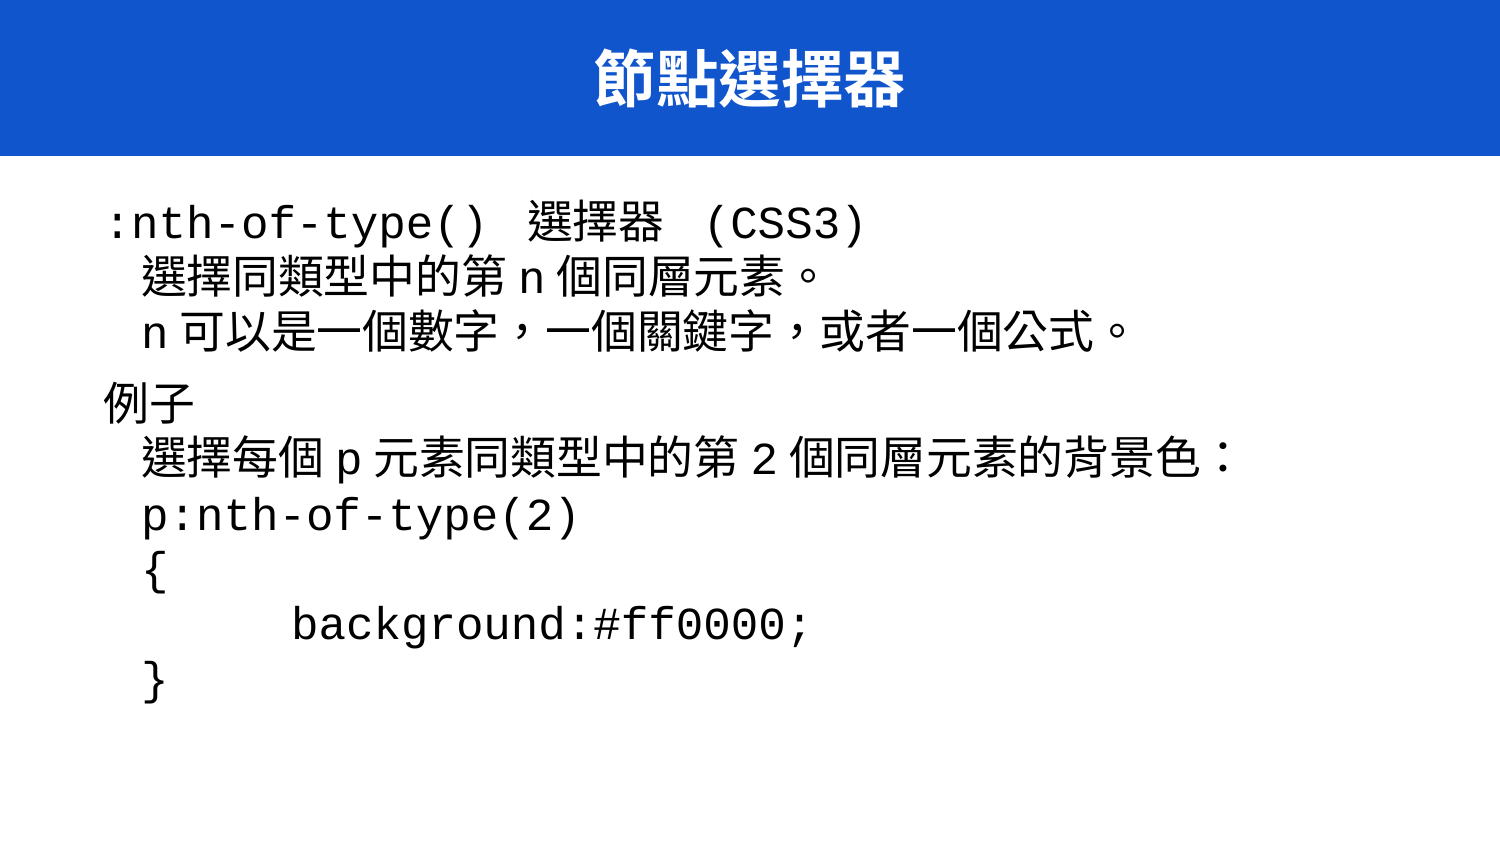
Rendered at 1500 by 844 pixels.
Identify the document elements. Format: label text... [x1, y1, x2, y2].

list :nth-of-type() 選擇器 (CSS3) 選擇同類型中的第n個同層元素。 n可以是一個數字，一個關鍵字，或者一個公式。 例子 選擇每個p元素同類型中的第2個同層元素的背景色： p:nth-of-type(2) { background:#ff0000; } [51, 177, 1449, 821]
title 節點選擇器 [0, 0, 1500, 156]
